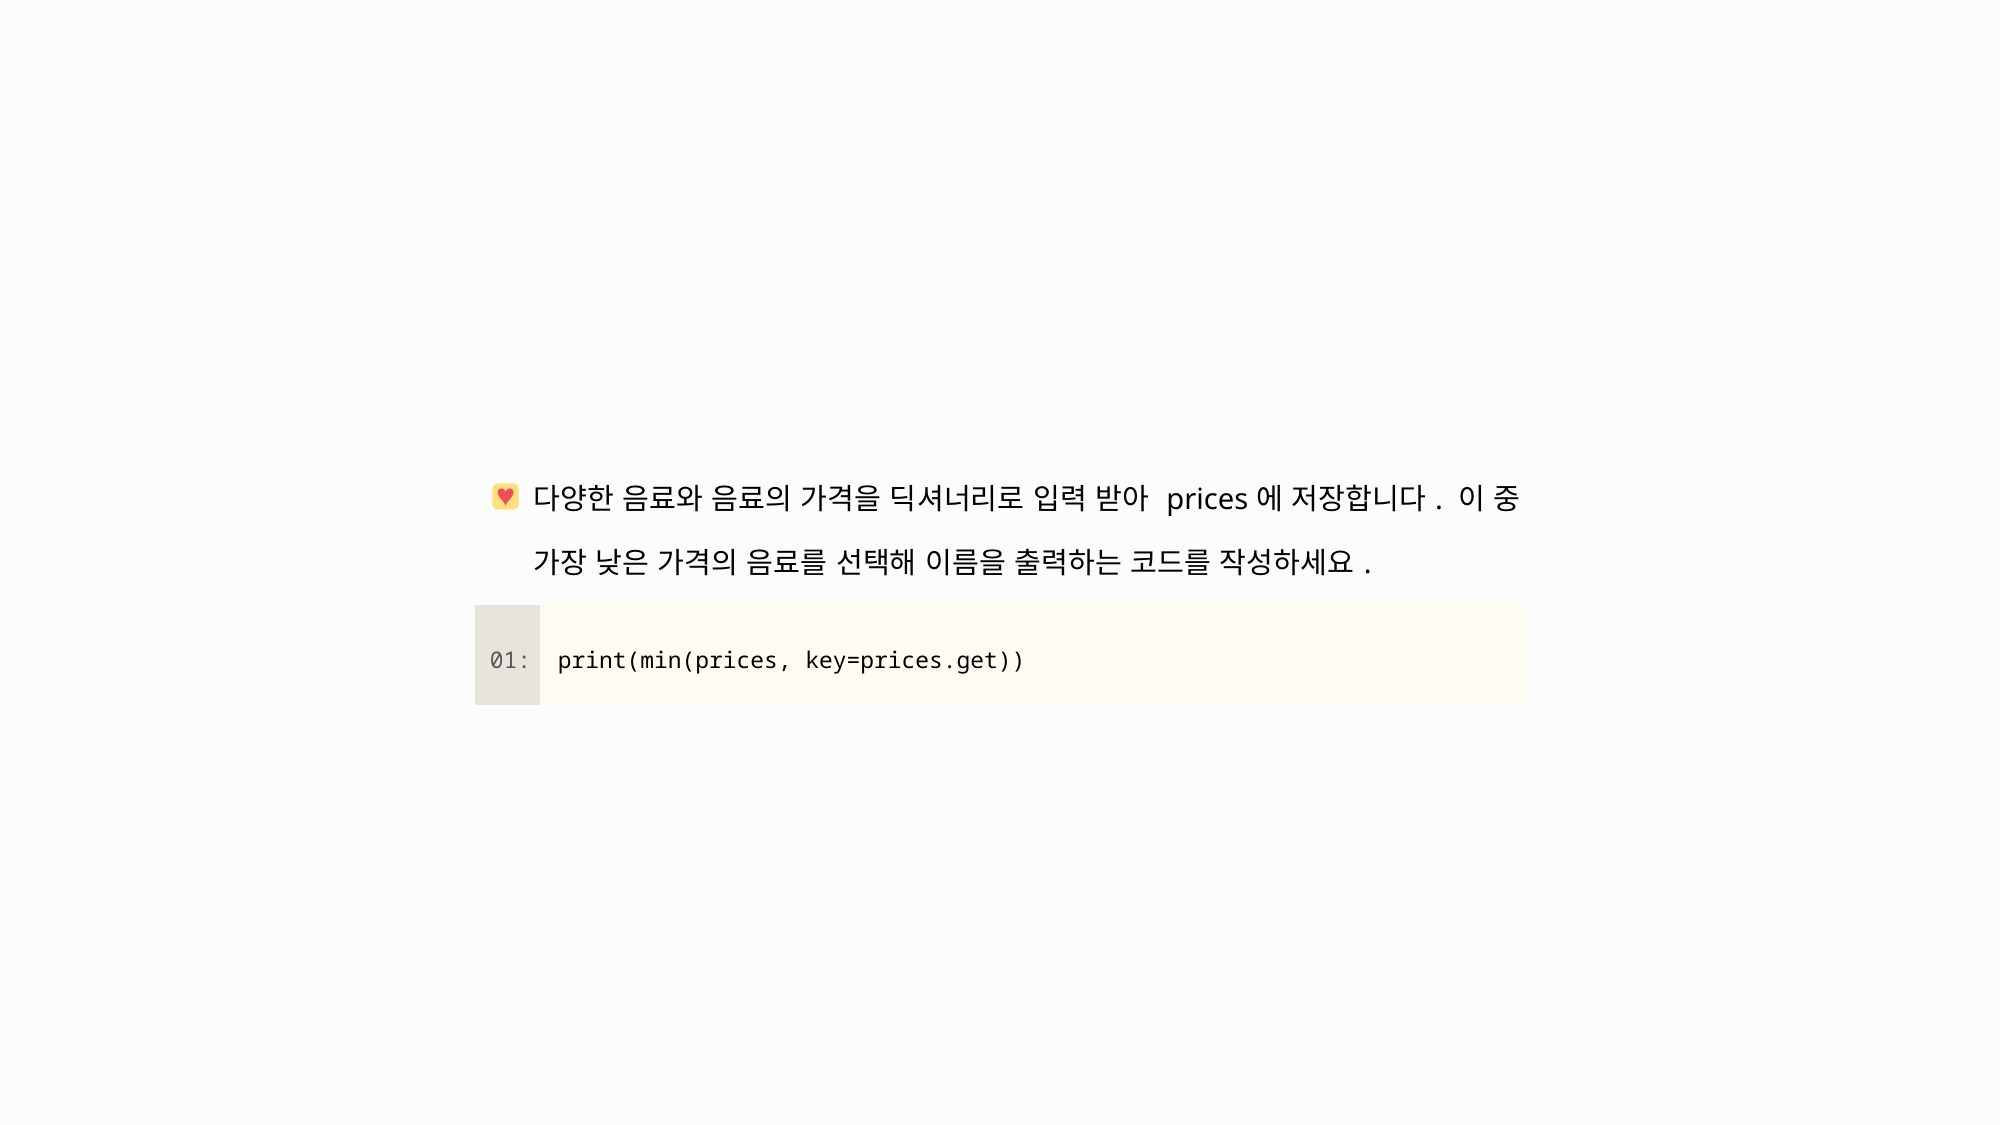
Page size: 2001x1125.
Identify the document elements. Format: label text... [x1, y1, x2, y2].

table_cell 01: [475, 605, 540, 705]
table_cell print(min(prices, key=prices.get)) [540, 605, 1525, 705]
table_header 다양한 음료와 음료의 가격을 딕셔너리로 입력 받아 prices에 저장합니다. 이 중 가장 낮은 가격의 음료를 선택해 이름을 출력하는 코드를 작성하세요. [475, 448, 1525, 605]
picture [492, 483, 519, 510]
